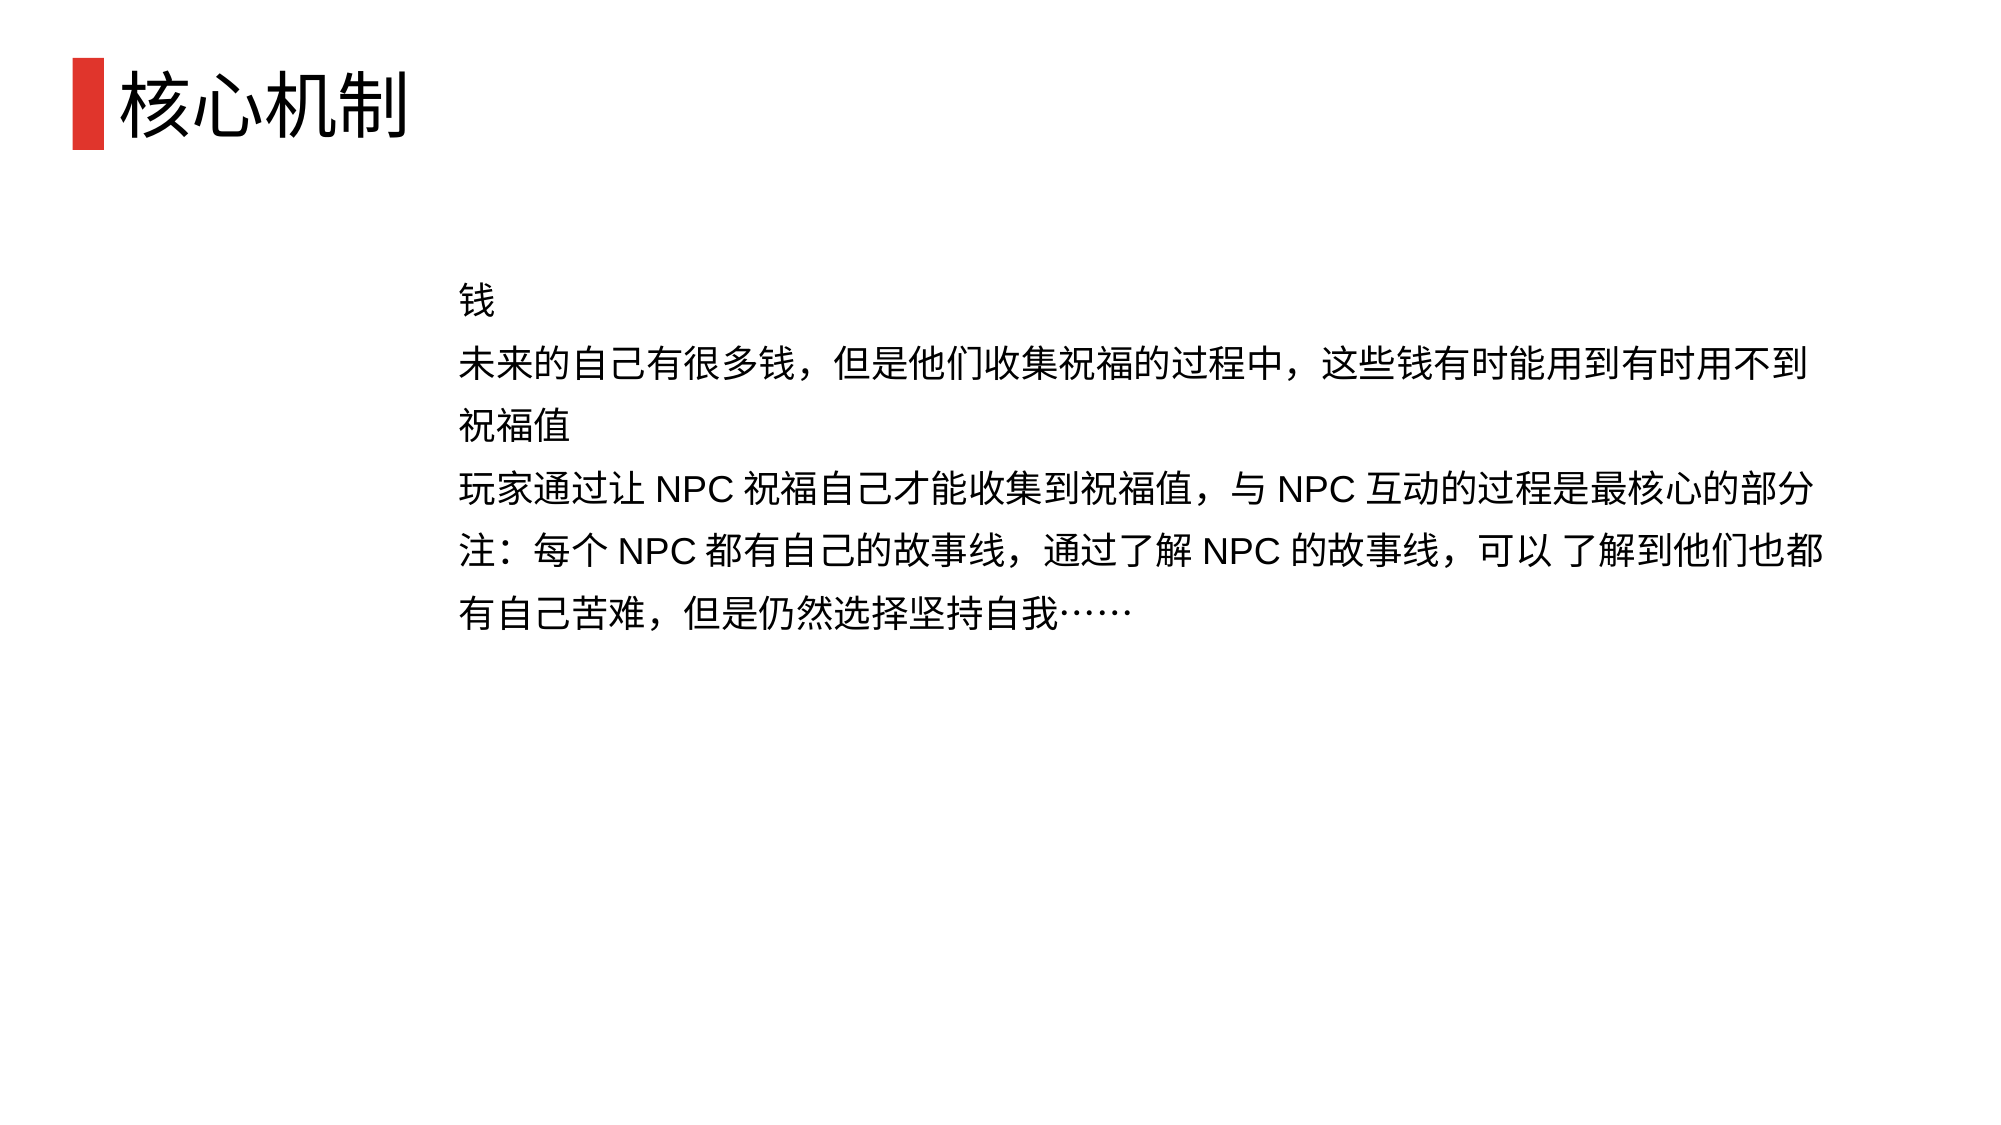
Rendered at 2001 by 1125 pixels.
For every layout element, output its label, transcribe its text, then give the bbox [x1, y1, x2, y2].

text_box [72, 57, 103, 151]
text_box 钱 未来的自己有很多钱，但是他们收集祝福的过程中，这些钱有时能用到有时用不到 祝福值 玩家通过让NPC祝福自己才能收集到祝福值，与NPC互动的过程是最核心的部分 注：每个NPC都有自己的故事线，通过了解NPC的故事线，可以 了解到他们也都有自己苦难，但是仍然选择坚持自我…… [443, 252, 1839, 642]
text_box 核心机制 [103, 52, 444, 155]
